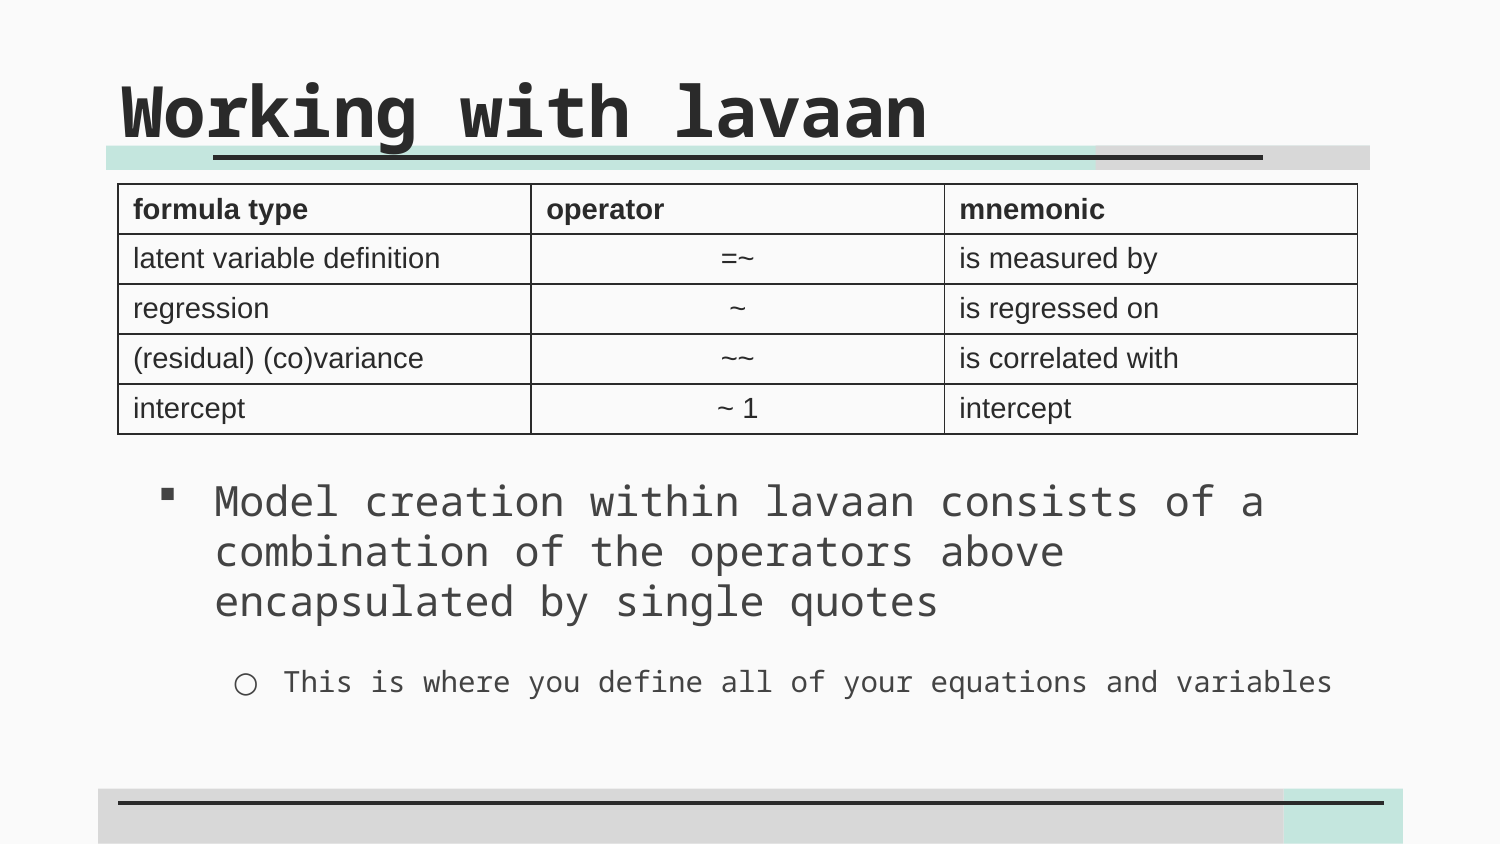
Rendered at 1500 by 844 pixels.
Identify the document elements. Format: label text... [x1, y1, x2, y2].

table_cell latent variable definition [119, 235, 530, 283]
title Working with lavaan [106, 52, 1370, 146]
table_cell ~ [532, 285, 944, 333]
table_header formula type [119, 185, 530, 233]
table_cell ~~ [532, 335, 944, 383]
table_cell is correlated with [945, 335, 1357, 383]
table_cell ~ 1 [532, 385, 944, 433]
table_header mnemonic [945, 185, 1357, 233]
table_cell intercept [119, 385, 530, 433]
table_cell regression [119, 285, 530, 333]
table_header operator [532, 185, 944, 233]
table_cell (residual) (co)variance [119, 335, 530, 383]
table_cell is regressed on [945, 285, 1357, 333]
table_cell is measured by [945, 235, 1357, 283]
table_cell =~ [532, 235, 944, 283]
list Model creation within lavaan consists of a combination of the operators above encapsulated by single quotes This is where you define all of your equations and variables [118, 459, 1358, 760]
table_cell intercept [945, 385, 1357, 433]
